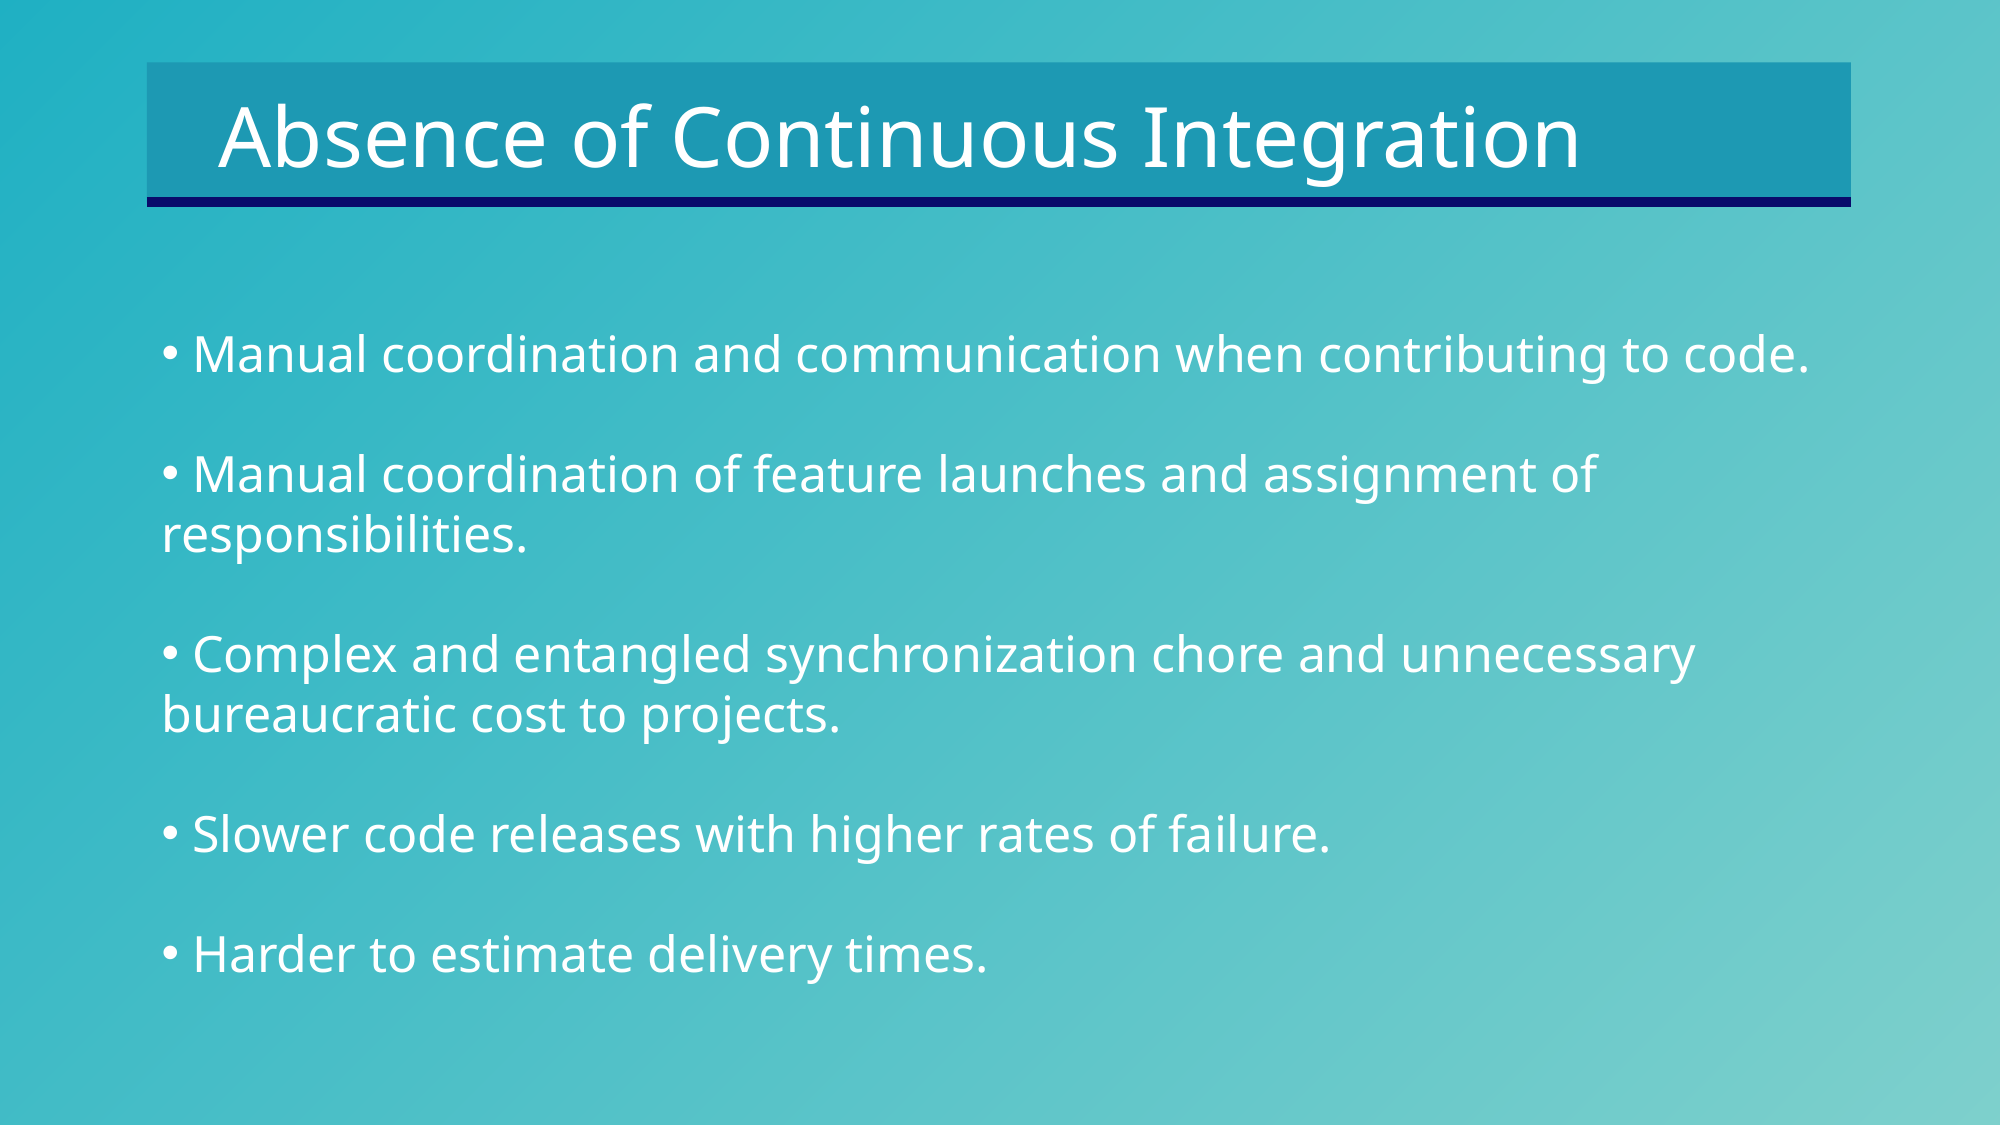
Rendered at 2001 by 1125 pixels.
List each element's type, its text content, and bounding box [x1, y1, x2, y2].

text_box Manual coordination and communication when contributing to code. Manual coordination of feature launches and assignment of responsibilities. Complex and entangled synchronization chore and unnecessary bureaucratic cost to projects. Slower code releases with higher rates of failure. Harder to estimate delivery times. [146, 315, 1851, 990]
text_box Absence of Continuous Integration [203, 76, 1794, 192]
text_box [146, 61, 1852, 203]
